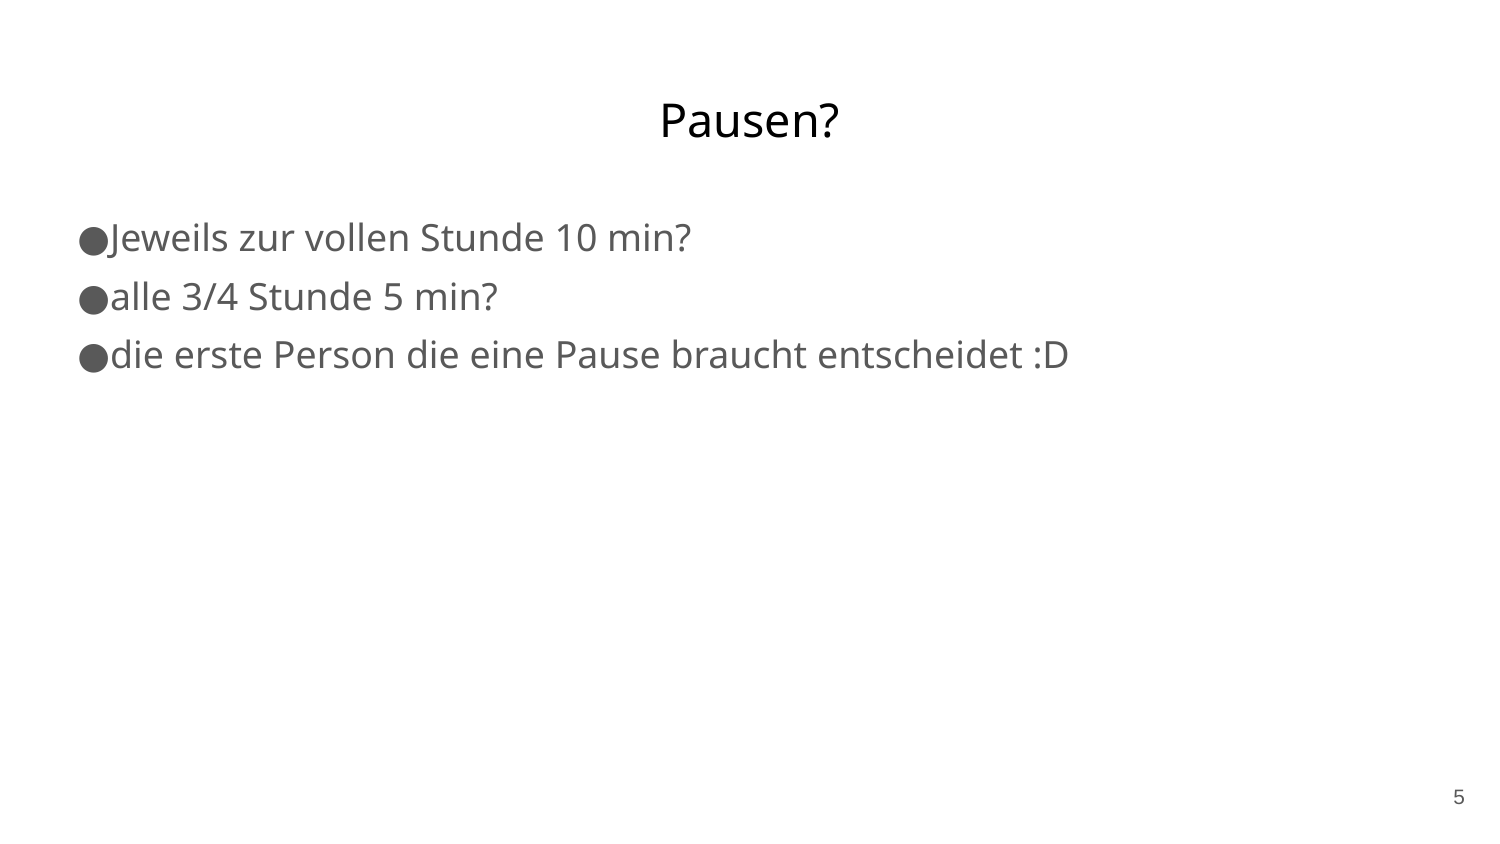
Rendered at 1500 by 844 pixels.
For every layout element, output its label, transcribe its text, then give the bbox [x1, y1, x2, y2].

title Pausen? [51, 72, 1449, 167]
list Jeweils zur vollen Stunde 10 min? alle 3/4 Stunde 5 min? die erste Person die eine Pause braucht entscheidet :D [51, 189, 1449, 750]
slide_number ‹#› [1389, 764, 1480, 830]
